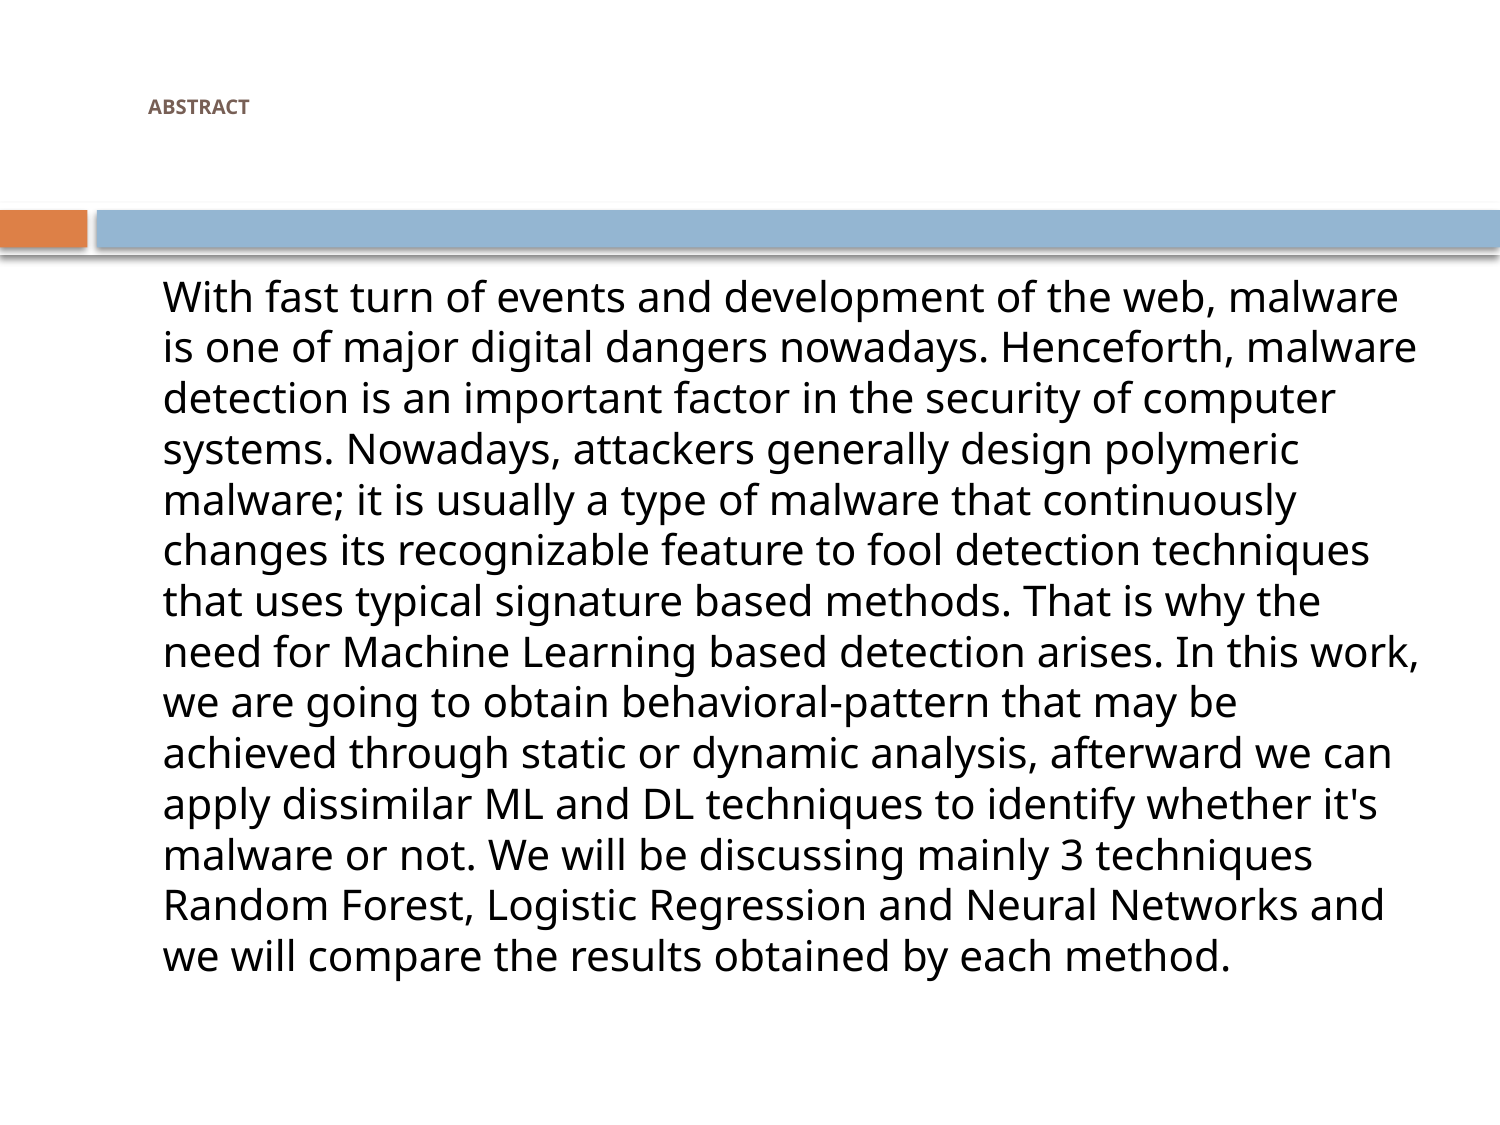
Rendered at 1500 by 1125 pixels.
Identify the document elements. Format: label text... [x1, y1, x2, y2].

title ABSTRACT [100, 37, 1438, 200]
list With fast turn of events and development of the web, malware is one of major digital dangers nowadays. Henceforth, malware detection is an important factor in the security of computer systems. Nowadays, attackers generally design polymeric malware; it is usually a type of malware that continuously changes its recognizable feature to fool detection techniques that uses typical signature based methods. That is why the need for Machine Learning based detection arises. In this work, we are going to obtain behavioral-pattern that may be achieved through static or dynamic analysis, afterward we can apply dissimilar ML and DL techniques to identify whether it's malware or not. We will be discussing mainly 3 techniques Random Forest, Logistic Regression and Neural Networks and we will compare the results obtained by each method. [100, 262, 1438, 1000]
